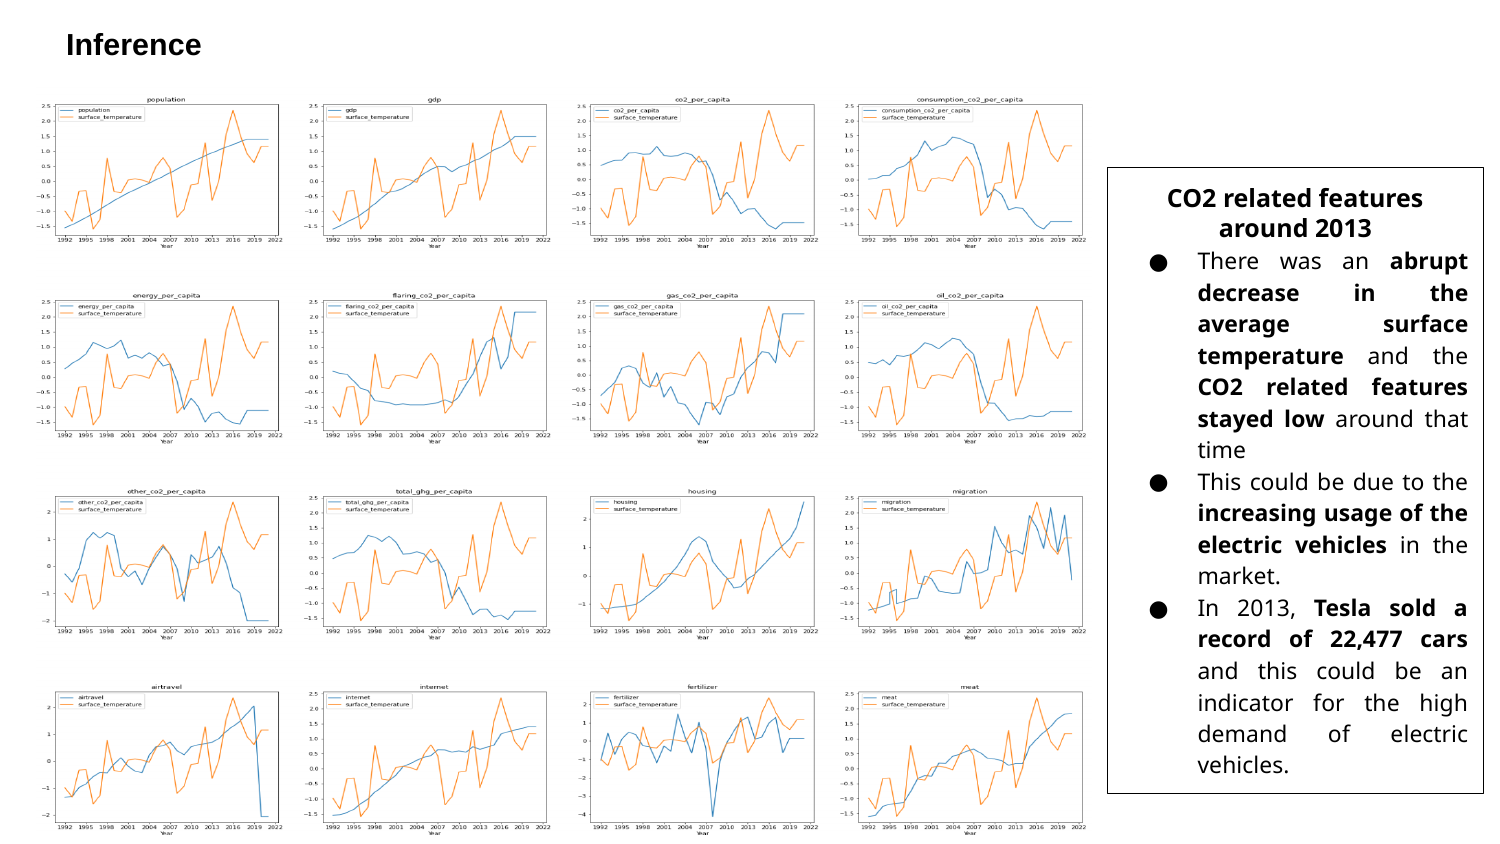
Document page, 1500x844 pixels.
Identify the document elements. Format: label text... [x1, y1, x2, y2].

picture [35, 84, 1093, 835]
title Inference [51, 9, 1449, 77]
text_box CO2 related features around 2013 There was an abrupt decrease in the average surface temperature and the CO2 related features stayed low around that time This could be due to the increasing usage of the electric vehicles in the market. In 2013, Tesla sold a record of 22,477 cars and this could be an indicator for the high demand of electric vehicles. [1107, 167, 1484, 794]
